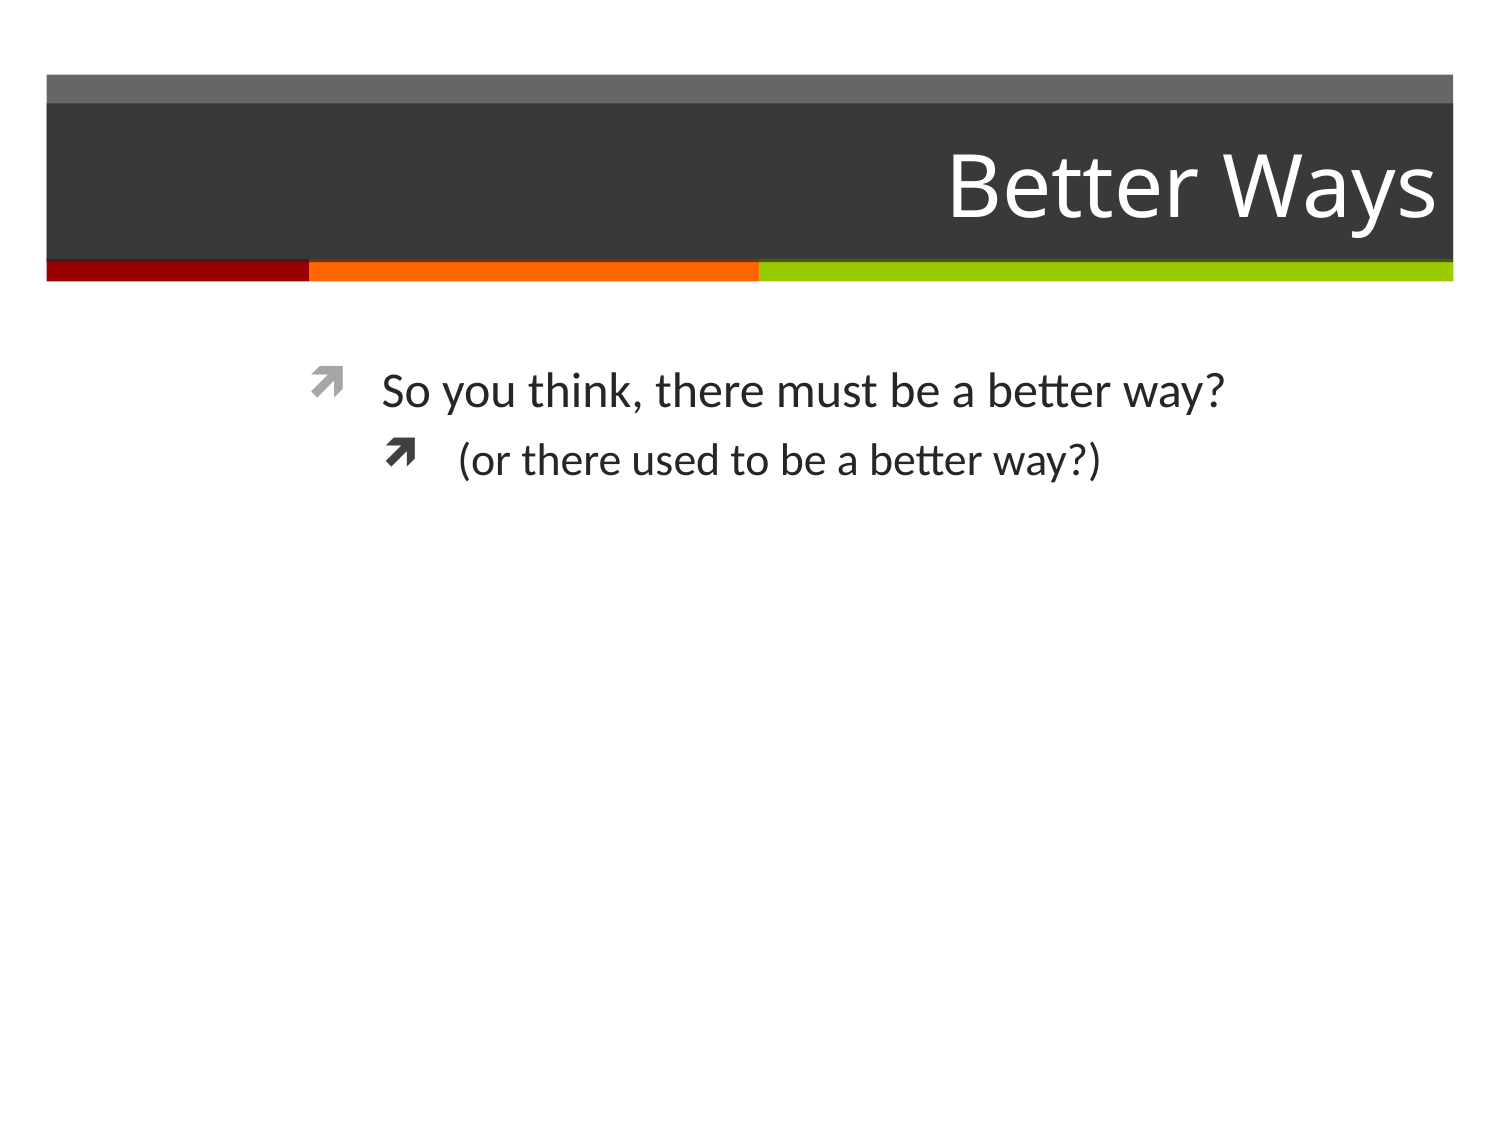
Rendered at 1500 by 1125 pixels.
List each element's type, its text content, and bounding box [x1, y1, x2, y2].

list So you think, there must be a better way? (or there used to be a better way?) [292, 350, 1454, 1005]
title Better Ways [46, 103, 1454, 263]
